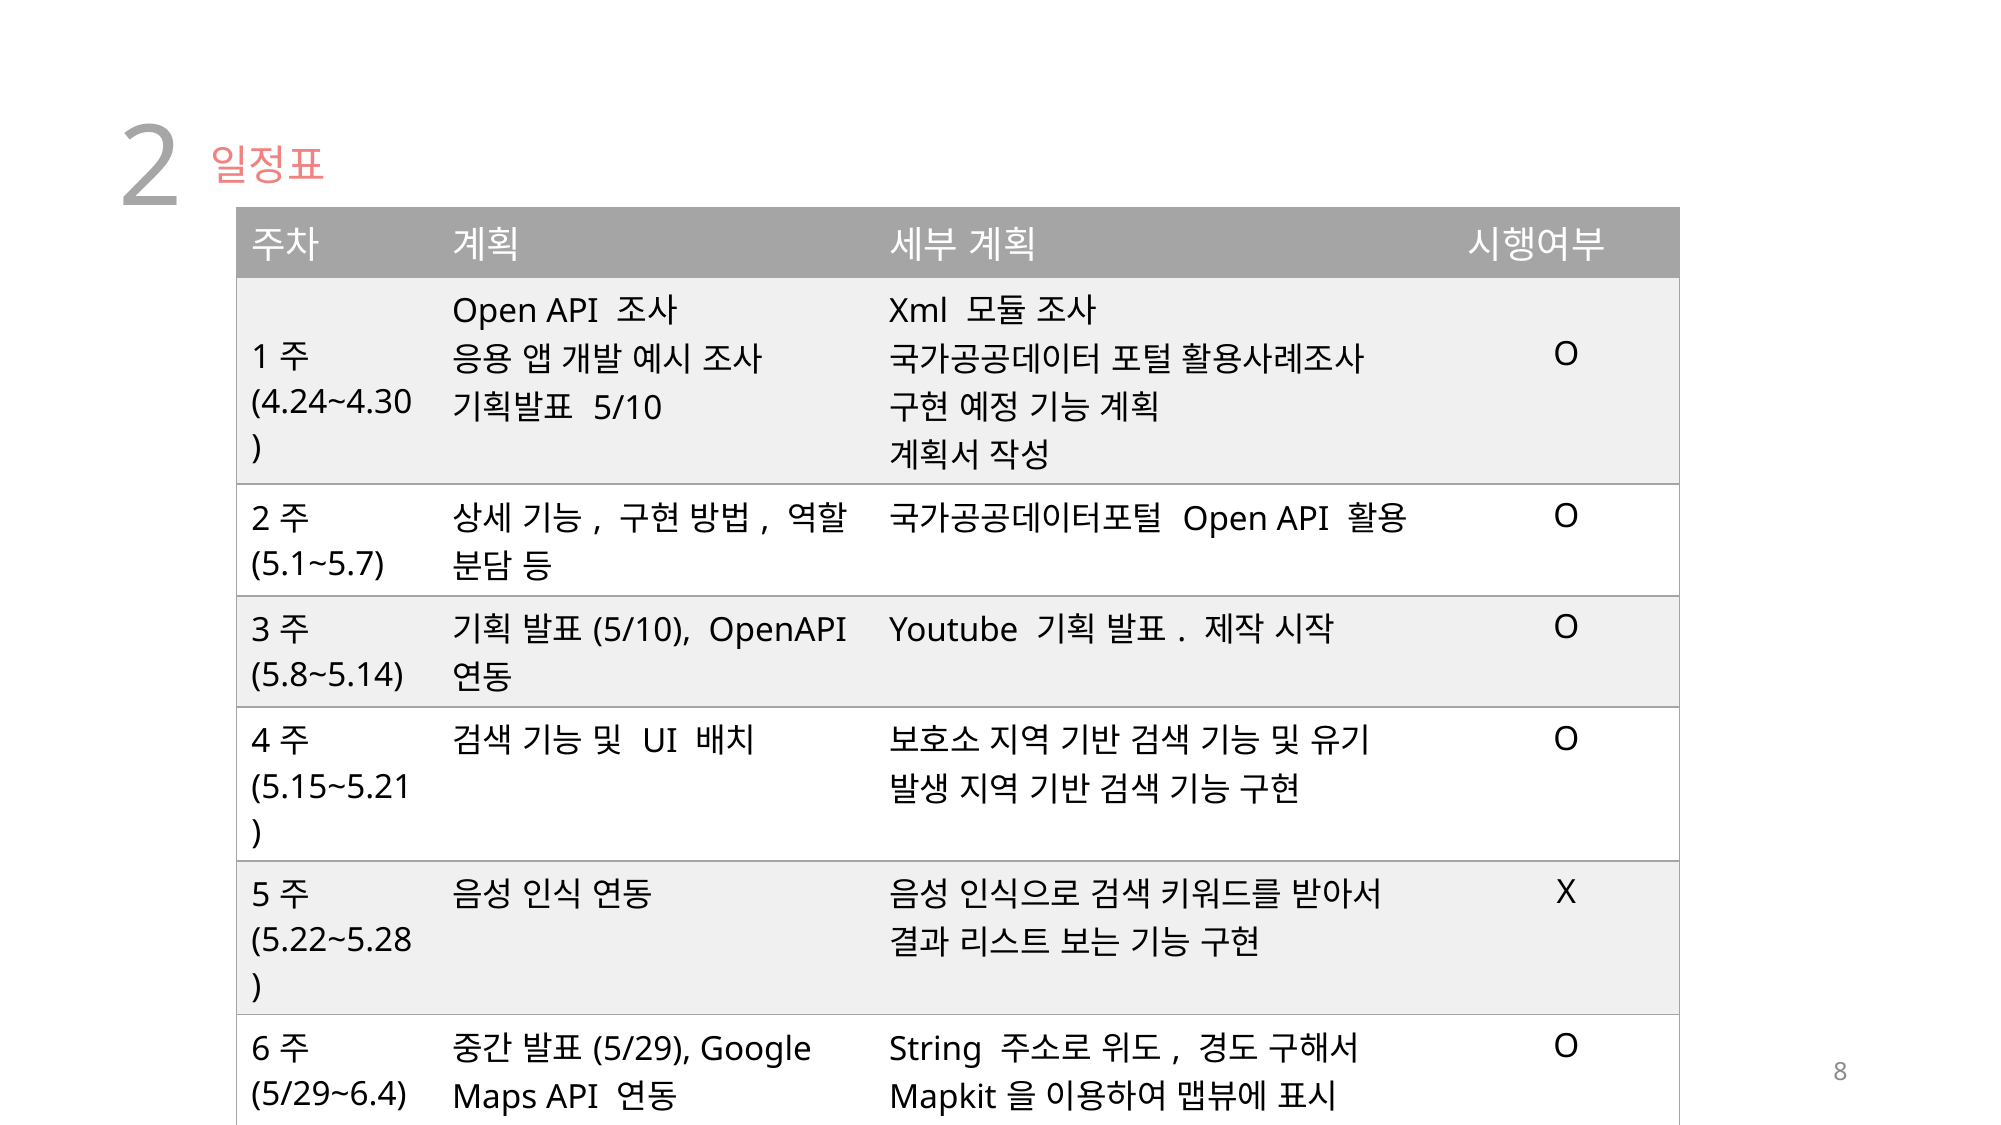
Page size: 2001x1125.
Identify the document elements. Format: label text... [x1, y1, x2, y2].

table_cell 보호소 지역 기반 검색 기능 및 유기 발생 지역 기반 검색 기능 구현 [874, 708, 1453, 860]
table_cell 중간 발표(5/29), Google Maps API 연동 [437, 1015, 874, 1125]
table_cell 4주 (5.15~5.21) [237, 708, 437, 860]
text_box 2 [103, 85, 198, 236]
table_cell 국가공공데이터포털 Open API 활용 [874, 485, 1453, 595]
table_cell 상세 기능, 구현 방법, 역할 분담 등 [437, 485, 874, 595]
table_cell X [1453, 862, 1679, 1014]
table_header 계획 [437, 209, 874, 276]
table_cell Xml 모듈 조사 국가공공데이터 포털 활용사례조사 구현 예정 기능 계획 계획서 작성 [874, 278, 1453, 483]
table_header 주차 [237, 209, 437, 276]
table_cell O [1453, 1015, 1679, 1125]
table_cell Youtube 기획 발표. 제작 시작 [874, 597, 1453, 706]
table_cell O [1453, 708, 1679, 860]
text_box 일정표 [195, 131, 341, 196]
table_cell 기획 발표(5/10), OpenAPI 연동 [437, 597, 874, 706]
table_cell Open API 조사 응용 앱 개발 예시 조사 기획발표 5/10 [437, 278, 874, 483]
table_cell O [1453, 278, 1679, 483]
table_cell 1주 (4.24~4.30) [237, 278, 437, 483]
table_cell O [1453, 485, 1679, 595]
table_cell 5주 (5.22~5.28) [237, 862, 437, 1014]
table_cell 음성 인식으로 검색 키워드를 받아서 결과 리스트 보는 기능 구현 [874, 862, 1453, 1014]
table_cell 음성 인식 연동 [437, 862, 874, 1014]
table_cell 3주 (5.8~5.14) [237, 597, 437, 706]
table_cell O [1453, 597, 1679, 706]
table_cell String 주소로 위도, 경도 구해서 Mapkit을 이용하여 맵뷰에 표시 [874, 1015, 1453, 1125]
table_cell 2주 (5.1~5.7) [237, 485, 437, 595]
slide_number 8 [1680, 1042, 1863, 1103]
table_cell 6주 (5/29~6.4) [237, 1015, 437, 1125]
table_header 시행여부 [1453, 209, 1679, 276]
table_header 세부 계획 [874, 209, 1453, 276]
table_cell 검색 기능 및 UI 배치 [437, 708, 874, 860]
